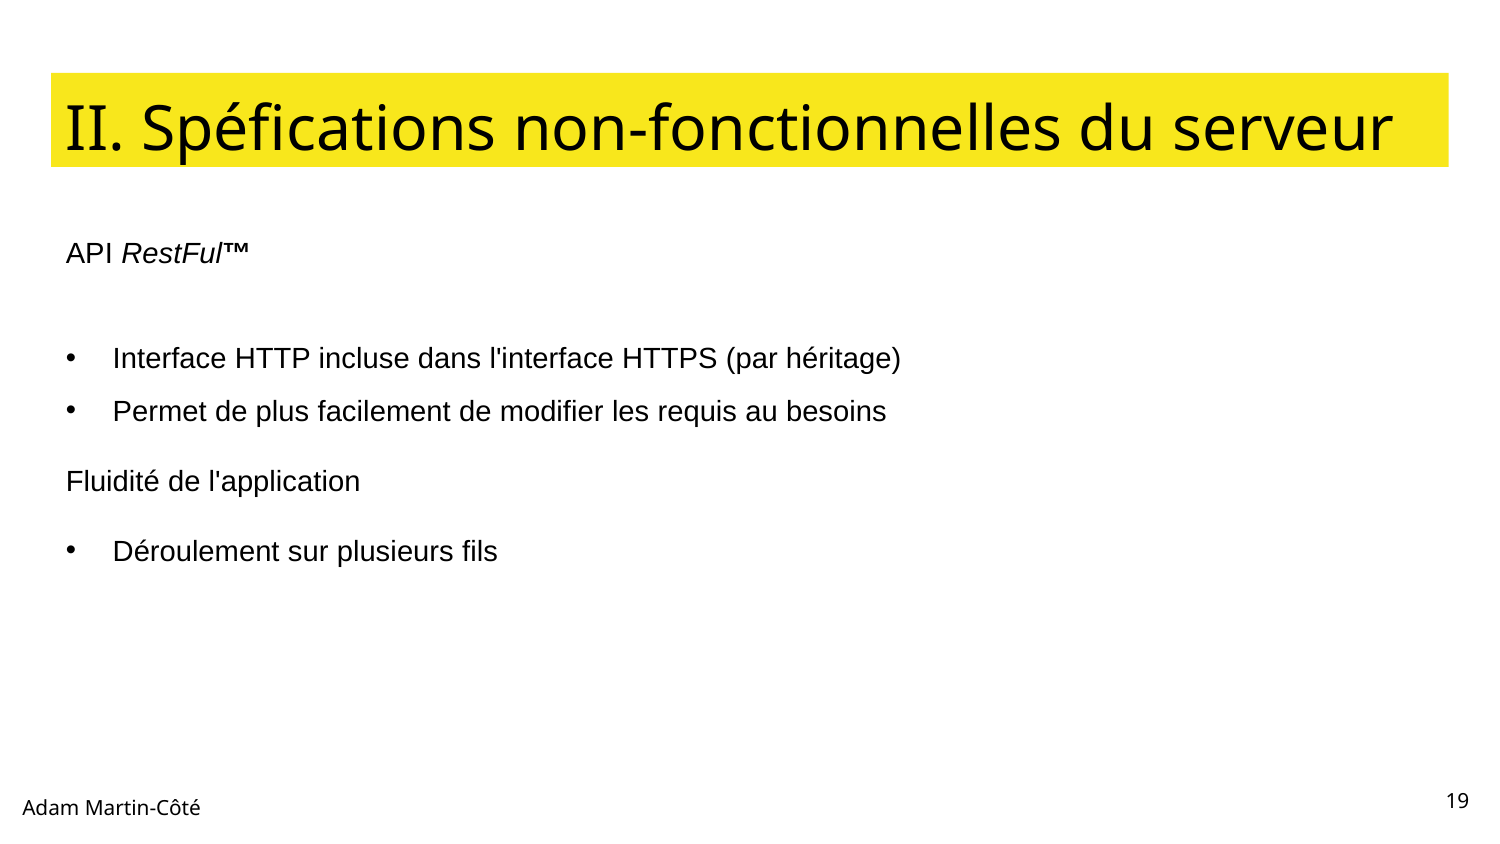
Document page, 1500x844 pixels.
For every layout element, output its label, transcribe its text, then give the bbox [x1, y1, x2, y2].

text_box 20 [1394, 769, 1484, 834]
text_box API RestFul™ Interface HTTP incluse dans l'interface HTTPS (par héritage) Permet de plus facilement de modifier les requis au besoins Fluidité de l'application Déroulement sur plusieurs fils [51, 202, 1449, 750]
text_box Adam Martin-Côté [7, 779, 347, 824]
text_box II. Spéfications non-fonctionnelles du serveur [51, 72, 1449, 167]
